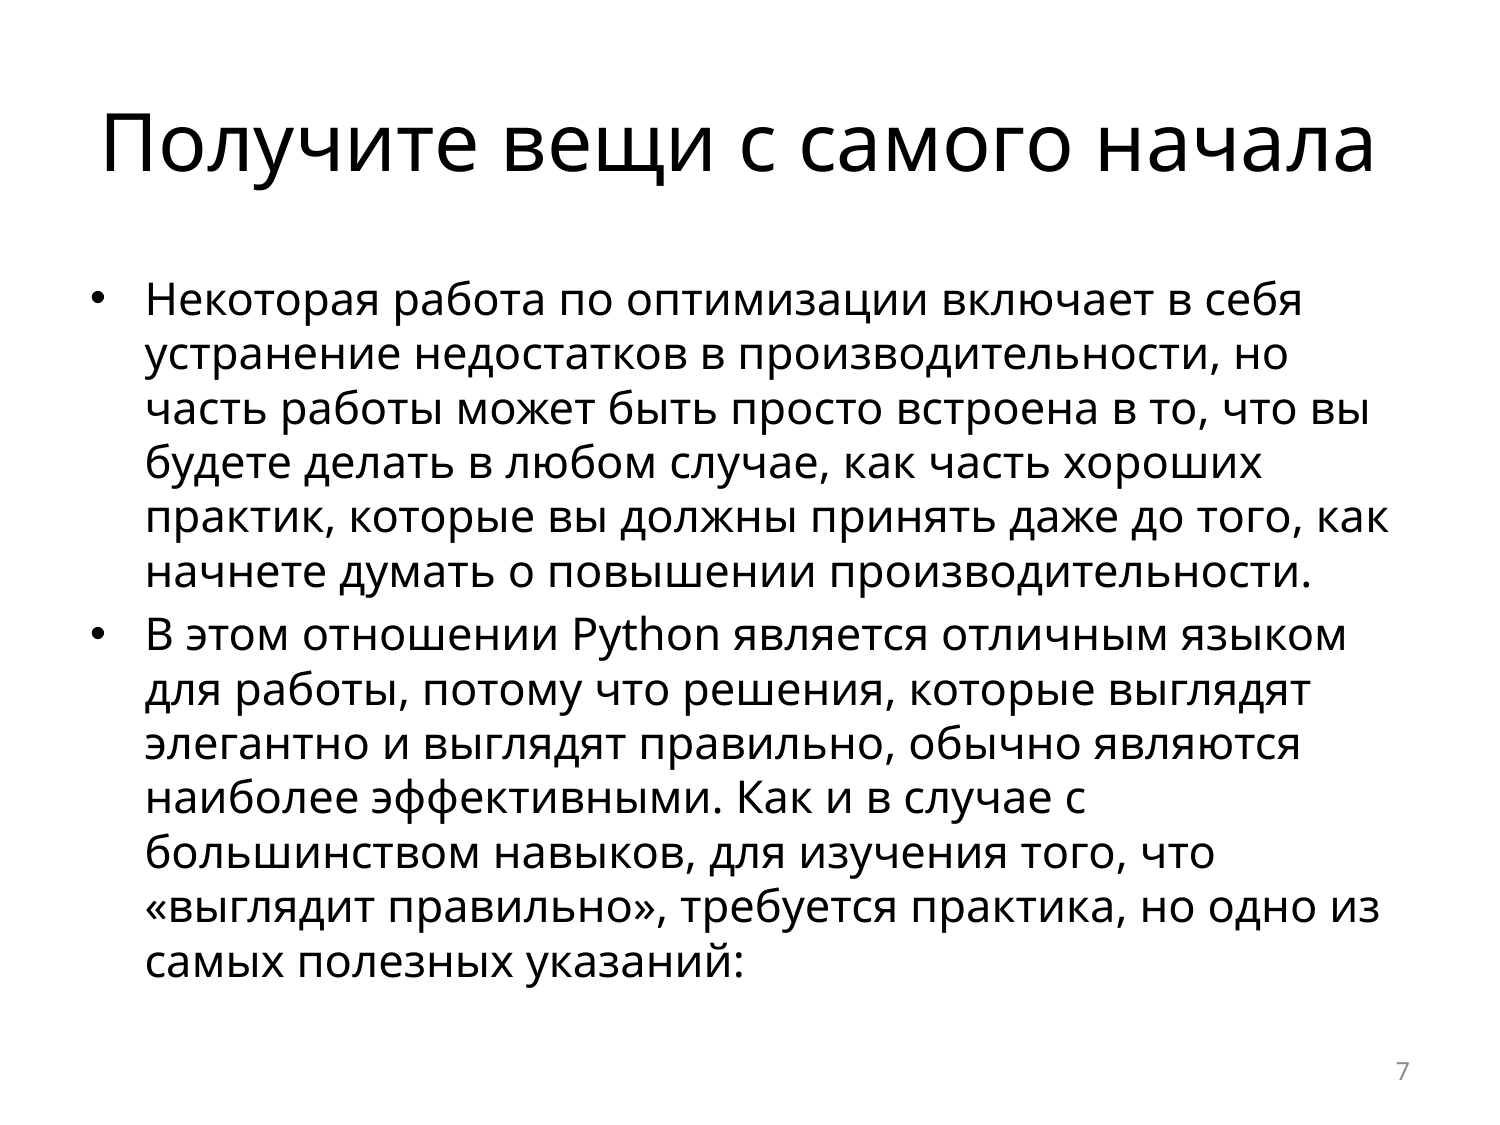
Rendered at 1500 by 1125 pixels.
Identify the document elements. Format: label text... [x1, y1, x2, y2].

title Получите вещи с самого начала [75, 45, 1425, 233]
list Некоторая работа по оптимизации включает в себя устранение недостатков в производительности, но часть работы может быть просто встроена в то, что вы будете делать в любом случае, как часть хороших практик, которые вы должны принять даже до того, как начнете думать о повышении производительности. В этом отношении Python является отличным языком для работы, потому что решения, которые выглядят элегантно и выглядят правильно, обычно являются наиболее эффективными. Как и в случае с большинством навыков, для изучения того, что «выглядит правильно», требуется практика, но одно из самых полезных указаний: [75, 262, 1425, 1005]
slide_number 7 [1074, 1042, 1425, 1103]
